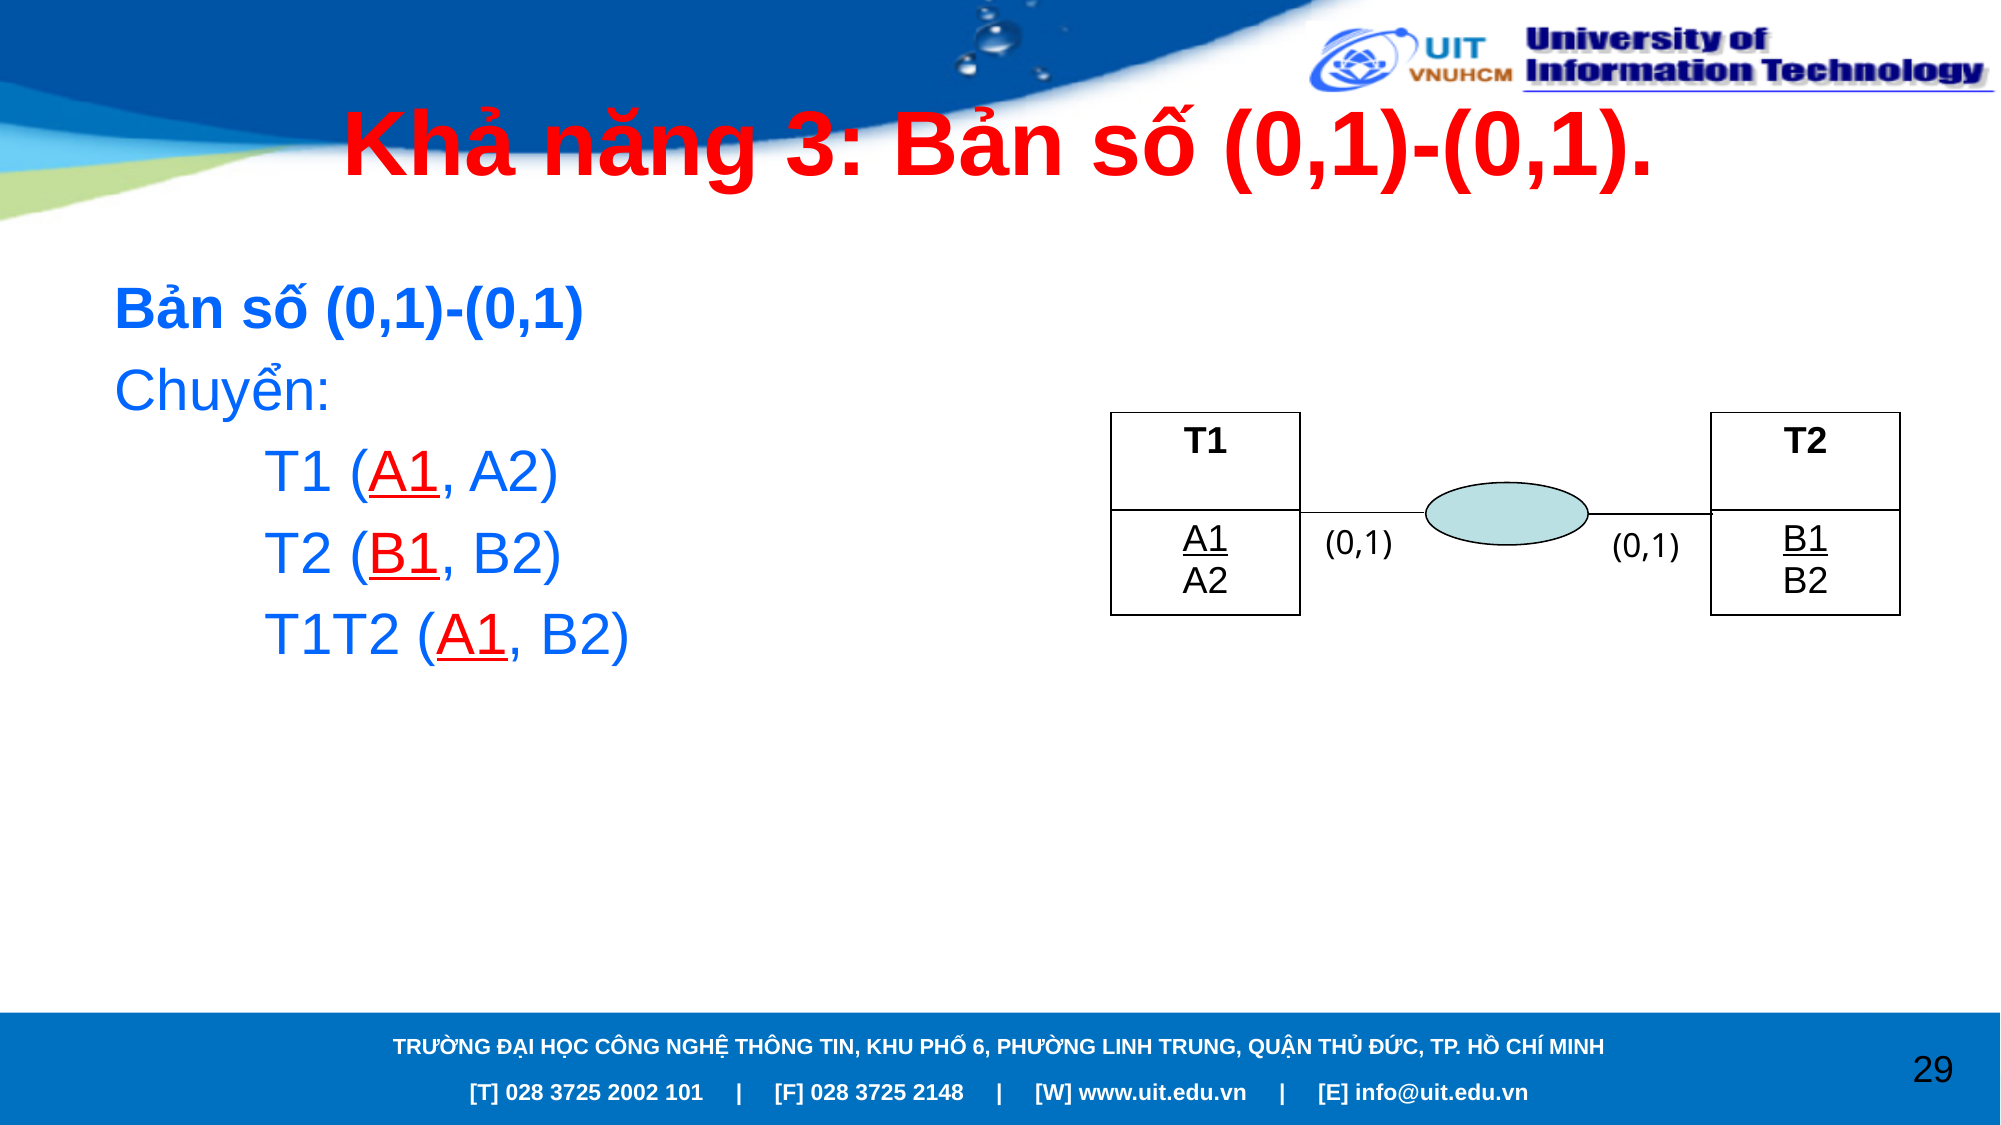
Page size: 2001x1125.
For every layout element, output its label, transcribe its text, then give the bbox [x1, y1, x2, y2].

text_box [1425, 482, 1589, 545]
table_cell A1 A2 [1112, 511, 1299, 614]
table_header T2 [1712, 413, 1899, 509]
text_box (0,1) [1310, 521, 1408, 569]
title Khả năng 3: Bản số (0,1)-(0,1). [99, 45, 1900, 233]
text_box (0,1) [1597, 523, 1695, 572]
picture [0, 0, 2001, 1125]
list Bản số (0,1)-(0,1) Chuyển: T1 (A1, A2) T2 (B1, B2) T1T2 (A1, B2) [99, 262, 984, 1005]
table_header T1 [1112, 413, 1299, 509]
table_cell B1 B2 [1712, 511, 1899, 614]
